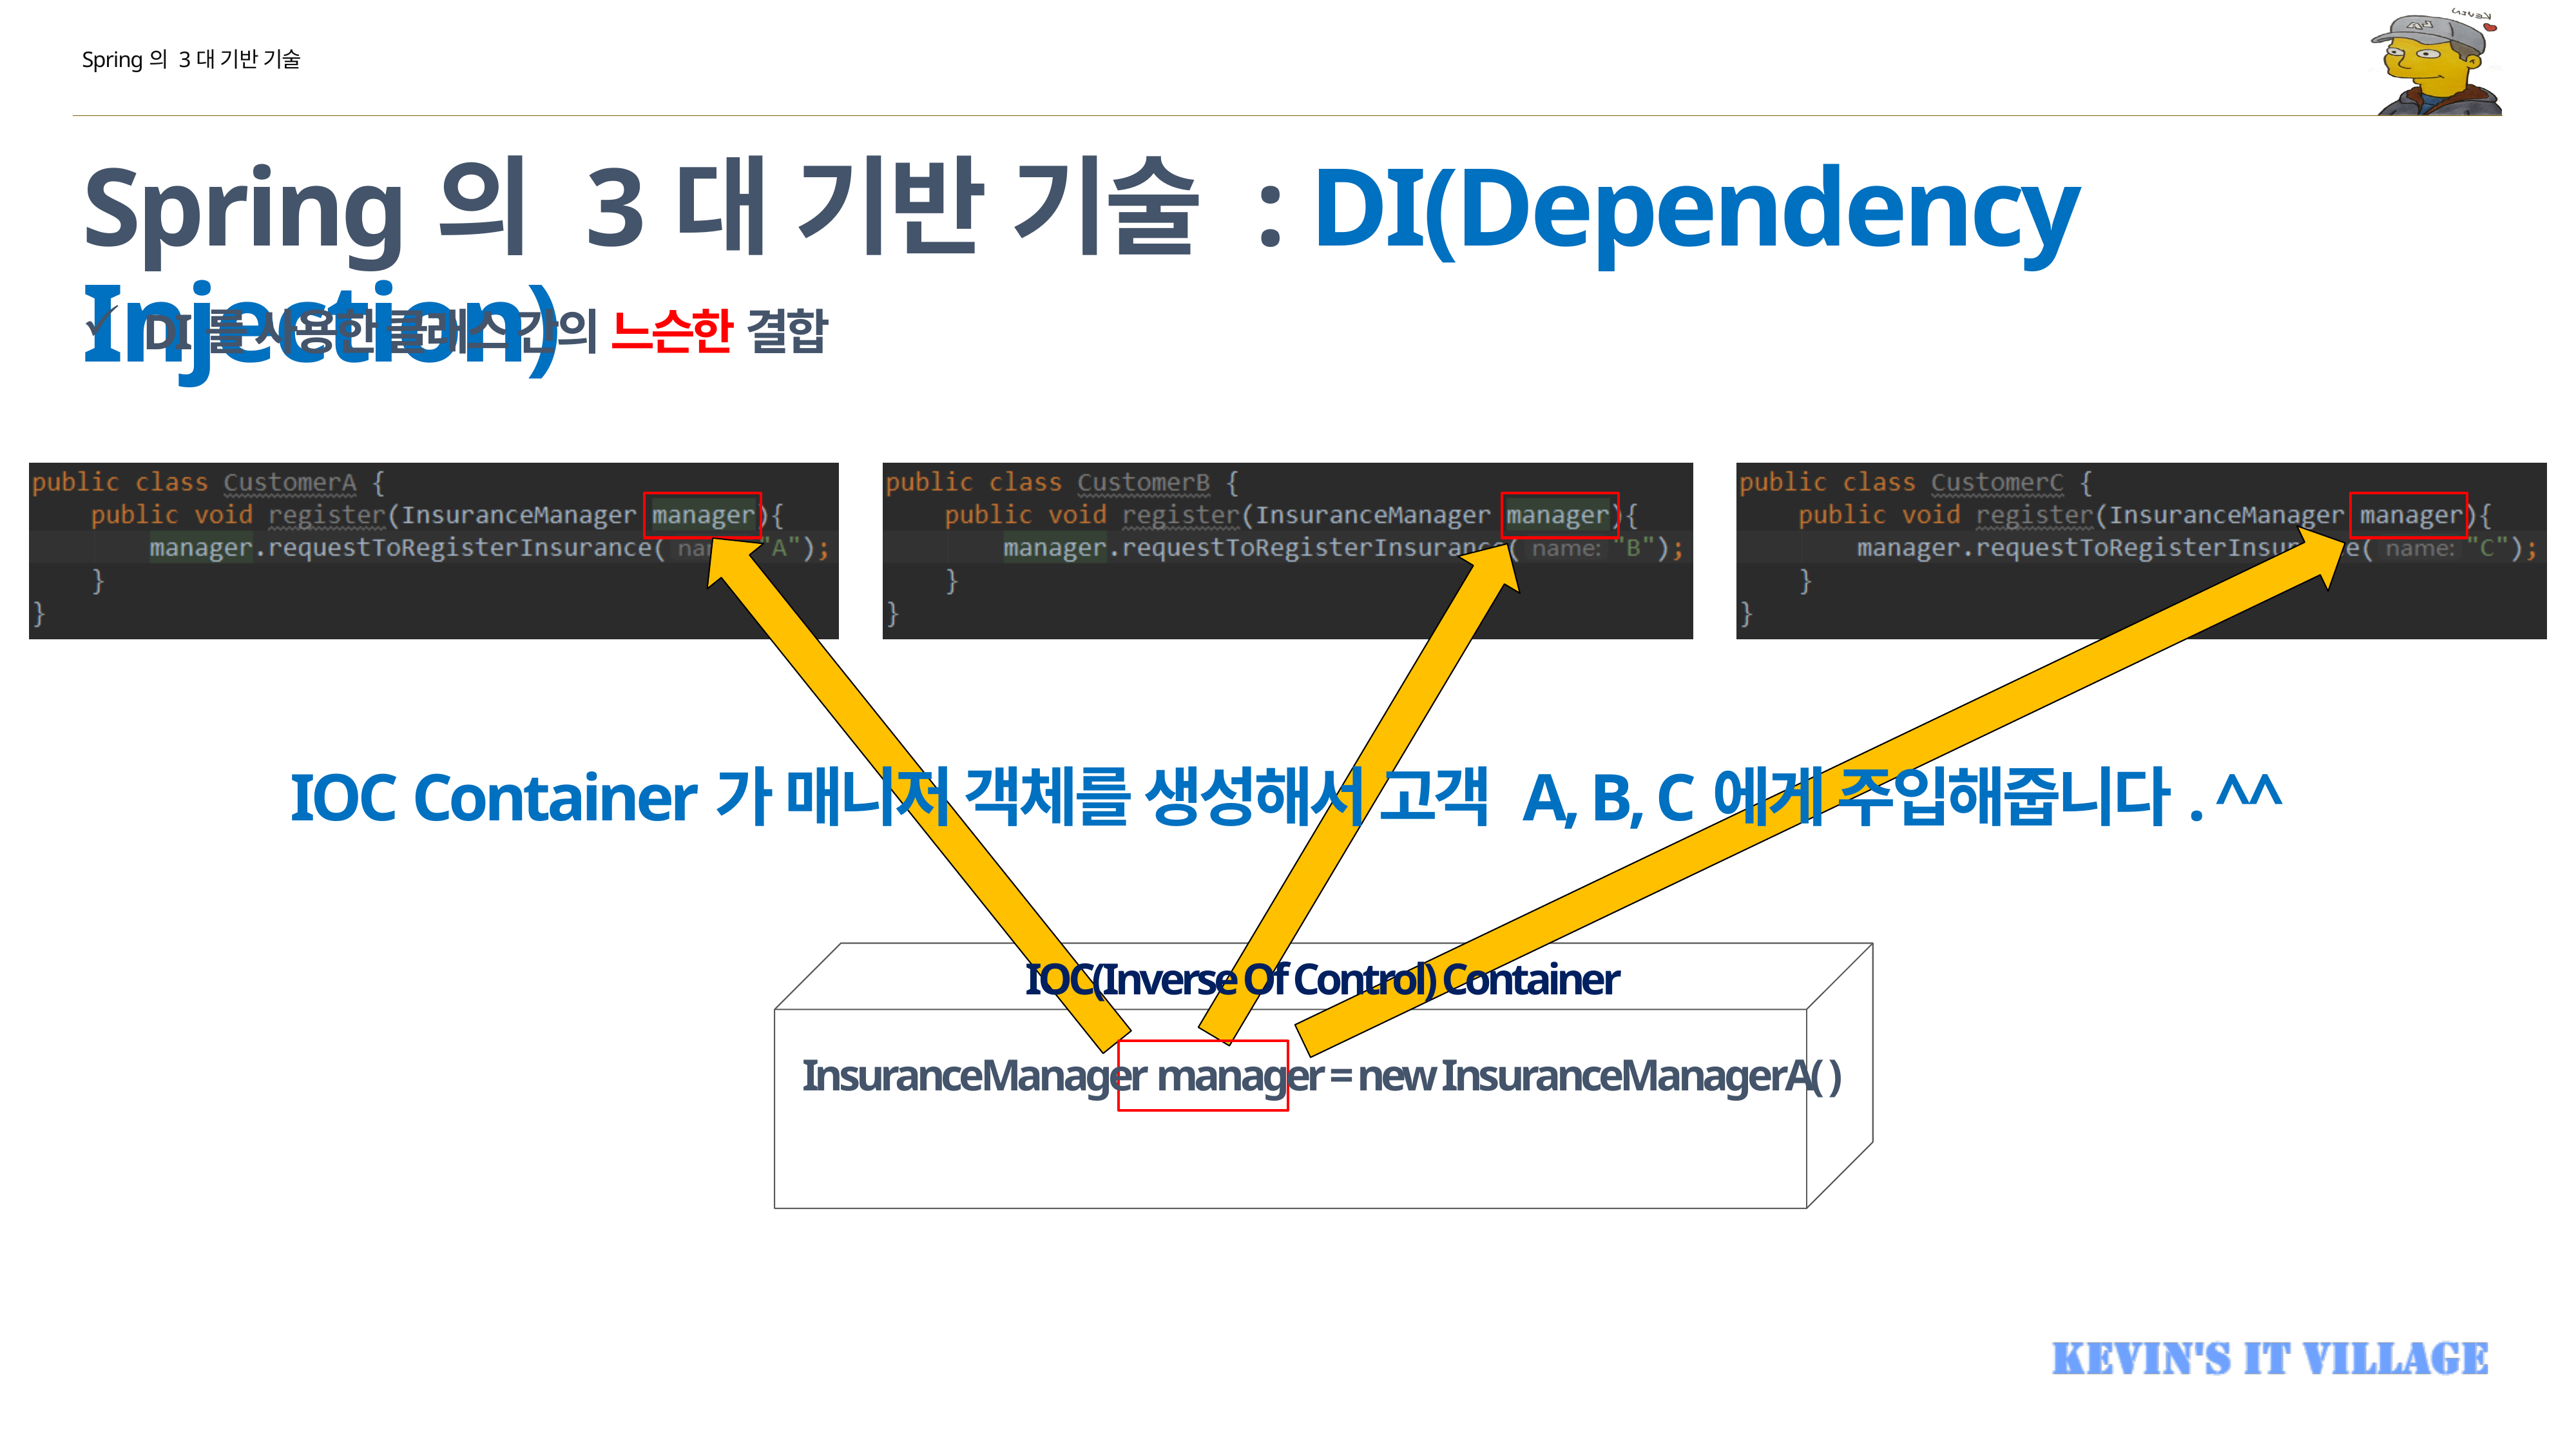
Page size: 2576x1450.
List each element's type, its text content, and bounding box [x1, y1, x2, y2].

text_box IOC Container가 매니저 객체를 생성해서 고객 A, B, C에게 주입해줍니다. ^^ [72, 760, 2502, 884]
title Spring의 3대 기반 기술 : DI(Dependency Injection) [72, 148, 2502, 271]
text_box [1446, 884, 1675, 952]
text_box InsuranceManager manager = new InsuranceManagerA( ) [793, 1049, 1963, 1172]
text_box [966, 884, 1069, 952]
picture [29, 463, 839, 639]
text_box IOC(Inverse Of Control) Container [774, 952, 1873, 1025]
text_box [1295, 1025, 1378, 1058]
text_box [1849, 639, 2186, 760]
text_box Spring의 3대 기반 기술 [72, 41, 465, 77]
text_box [774, 1025, 1843, 1209]
text_box [771, 639, 914, 760]
text_box DI를 사용한 클래스 간의 느슨한 결합 [72, 303, 2502, 426]
text_box [1358, 639, 1472, 760]
text_box [1119, 1041, 1288, 1049]
text_box [1081, 1025, 1131, 1049]
text_box [1198, 1025, 1242, 1041]
picture [2368, 3, 2502, 115]
picture [2042, 1328, 2502, 1391]
text_box [1242, 884, 1327, 952]
picture [883, 463, 1693, 639]
picture [1736, 463, 2547, 639]
